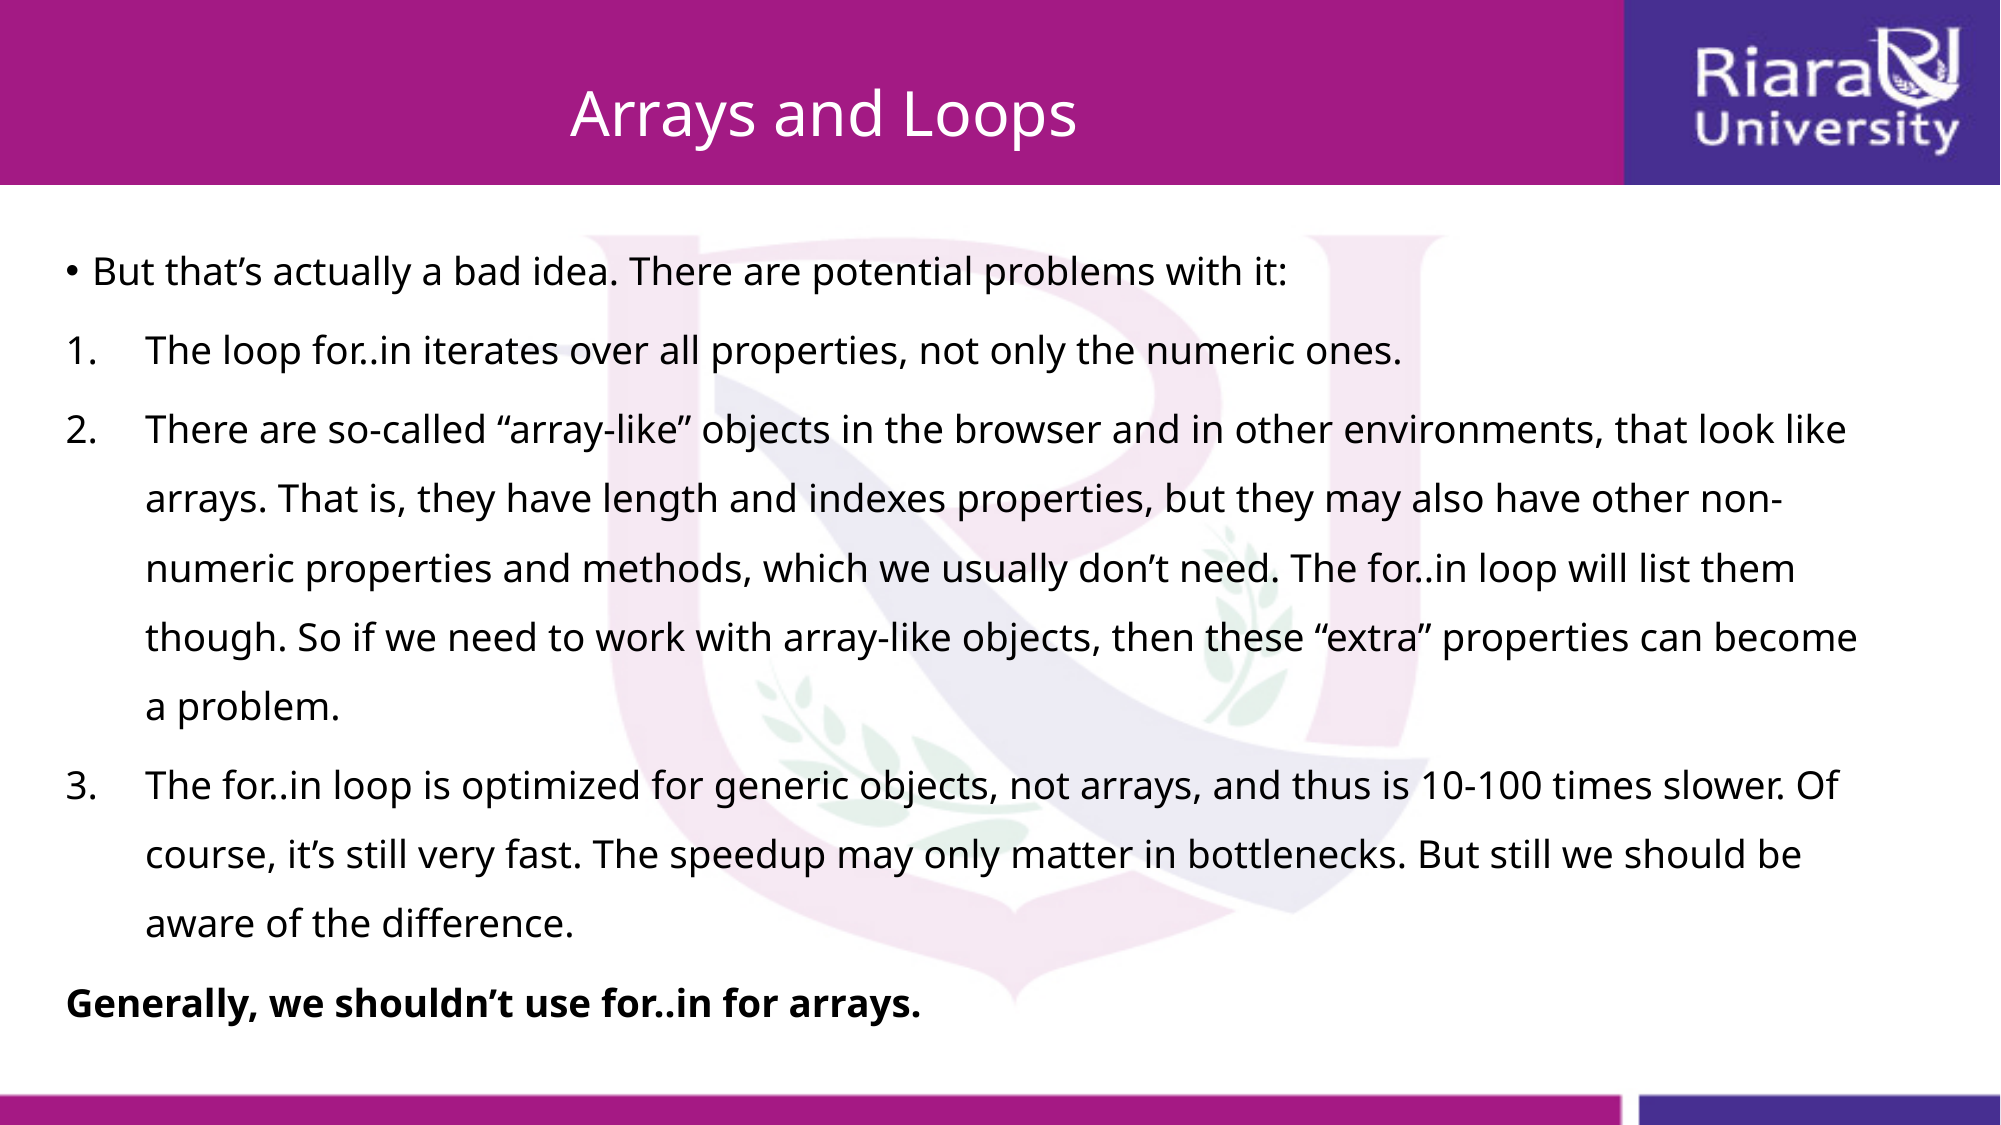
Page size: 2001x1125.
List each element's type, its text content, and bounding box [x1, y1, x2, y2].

title Arrays and Loops [11, 0, 1638, 185]
picture [0, 0, 2001, 1125]
list But that’s actually a bad idea. There are potential problems with it: The loop for..in iterates over all properties, not only the numeric ones. There are so-called “array-like” objects in the browser and in other environments, that look like arrays. That is, they have length and indexes properties, but they may also have other non-numeric properties and methods, which we usually don’t need. The for..in loop will list them though. So if we need to work with array-like objects, then these “extra” properties can become a problem. The for..in loop is optimized for generic objects, not arrays, and thus is 10-100 times slower. Of course, it’s still very fast. The speedup may only matter in bottlenecks. But still we should be aware of the difference. Generally, we shouldn’t use for..in for arrays. [50, 216, 1901, 1043]
